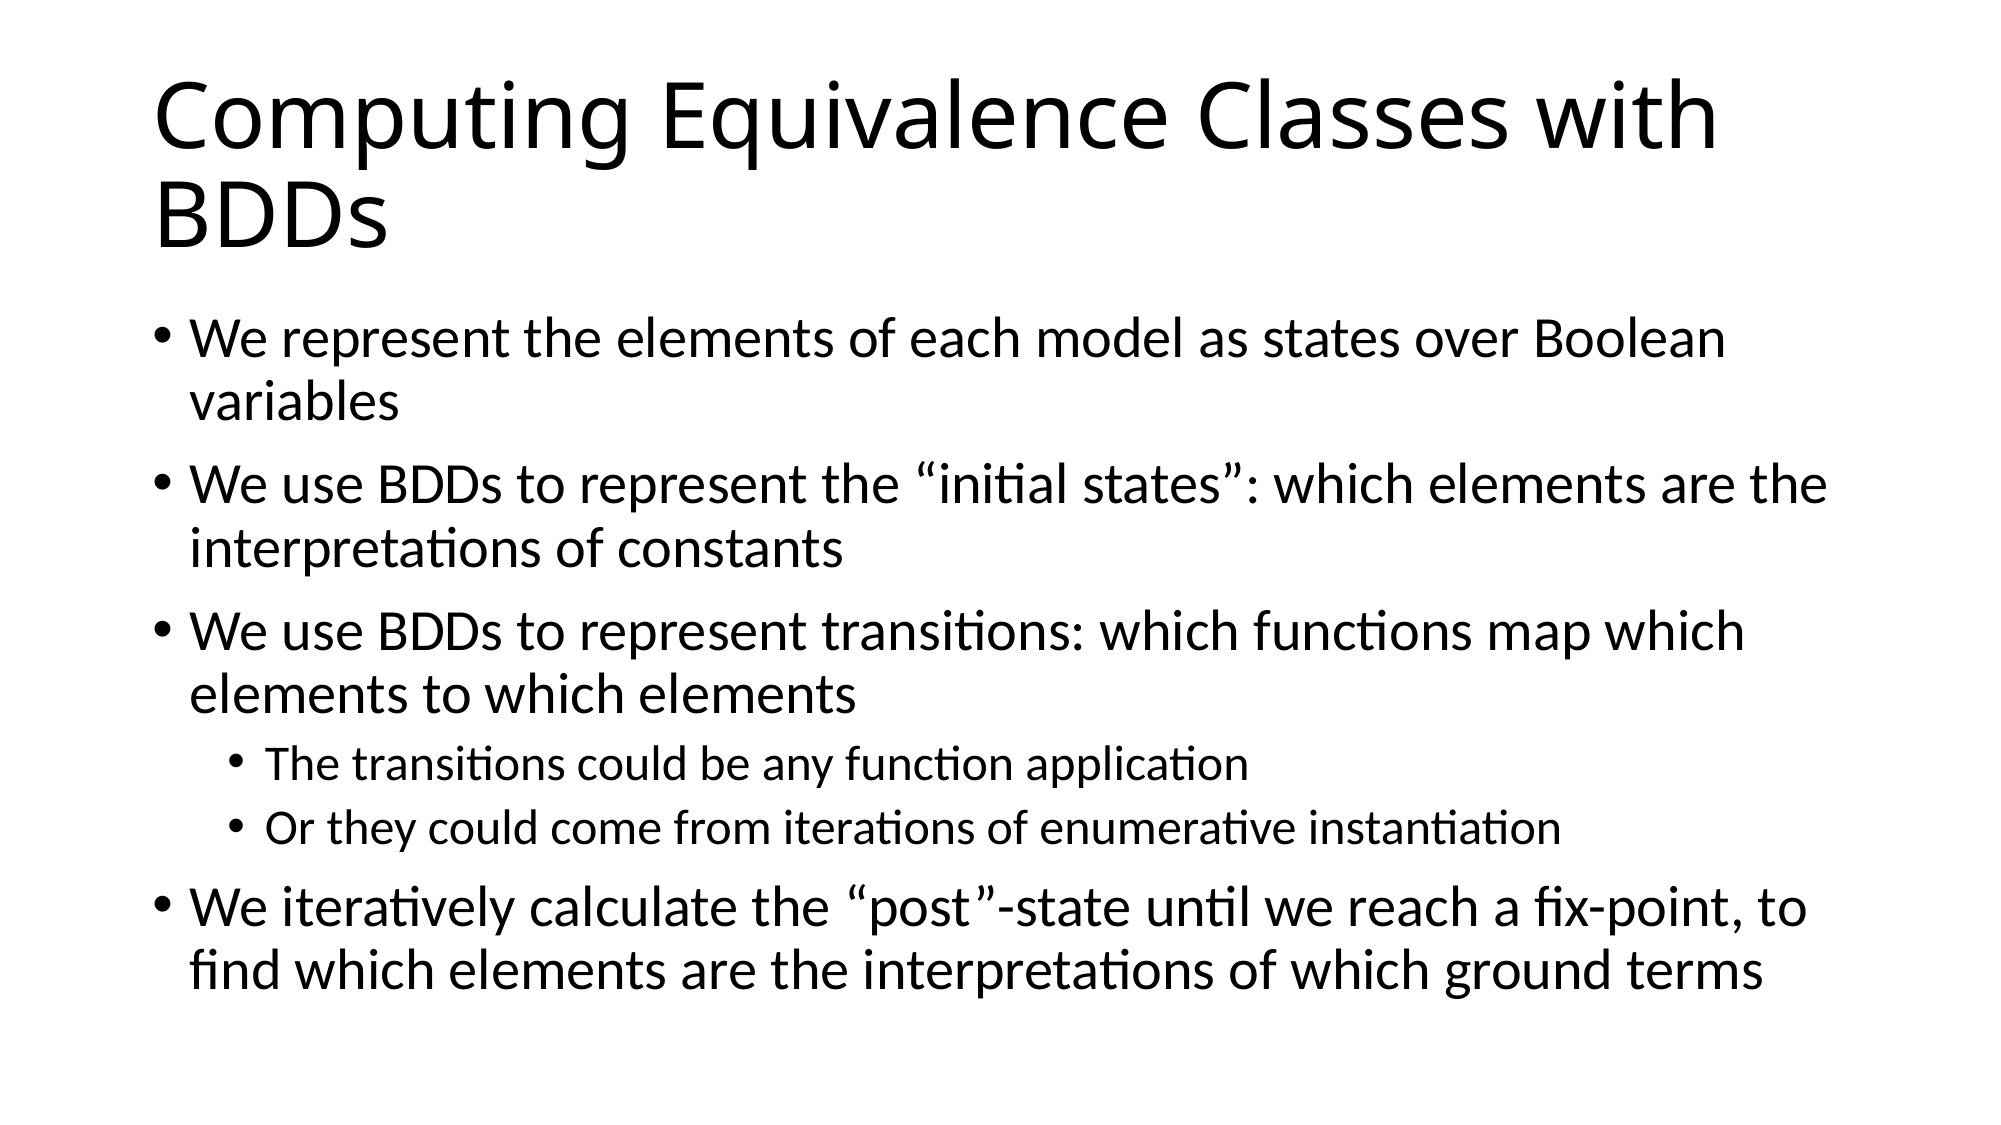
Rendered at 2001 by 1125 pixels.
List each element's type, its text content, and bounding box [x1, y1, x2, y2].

title Computing Equivalence Classes with BDDs [137, 59, 1863, 278]
